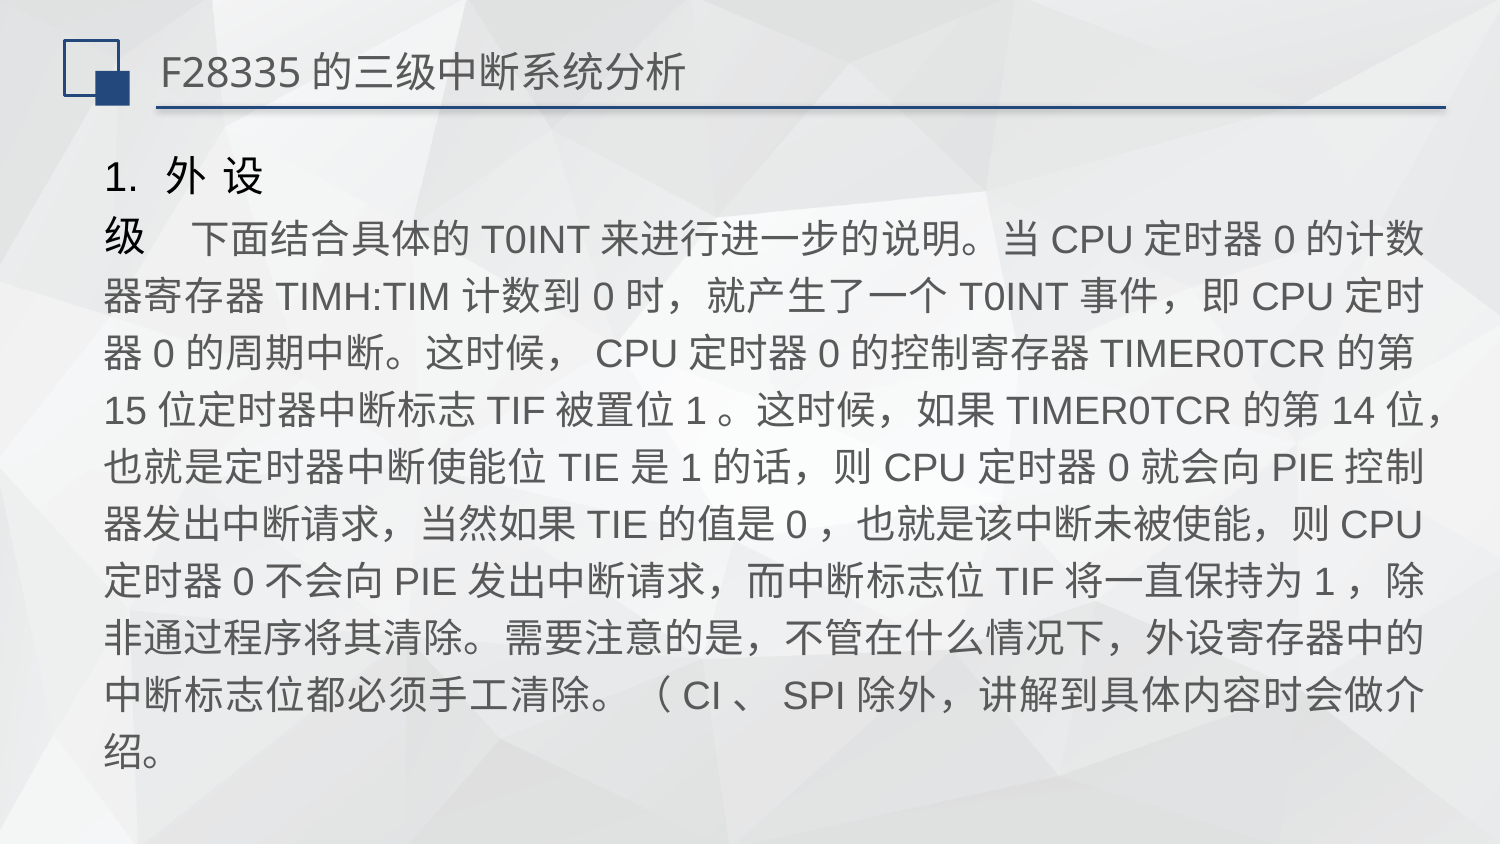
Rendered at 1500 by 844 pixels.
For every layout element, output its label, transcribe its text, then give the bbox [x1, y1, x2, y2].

title F28335的三级中断系统分析 [148, 43, 1117, 99]
text_box 下面结合具体的T0INT来进行进一步的说明。当CPU定时器0的计数器寄存器TIMH:TIM计数到0时，就产生了一个T0INT事件，即CPU定时器0的周期中断。这时候，CPU定时器0的控制寄存器TIMER0TCR的第15位定时器中断标志TIF被置位1。这时候，如果TIMER0TCR的第14位，也就是定时器中断使能位TIE是1的话，则CPU定时器0就会向PIE控制器发出中断请求，当然如果TIE的值是0，也就是该中断未被使能，则CPU定时器0不会向PIE发出中断请求，而中断标志位TIF将一直保持为1，除非通过程序将其清除。需要注意的是，不管在什么情况下，外设寄存器中的中断标志位都必须手工清除。（CI、SPI除外，讲解到具体内容时会做介绍。 [88, 197, 1440, 782]
text_box 1.外设级 [89, 132, 280, 197]
picture [0, 0, 1500, 844]
